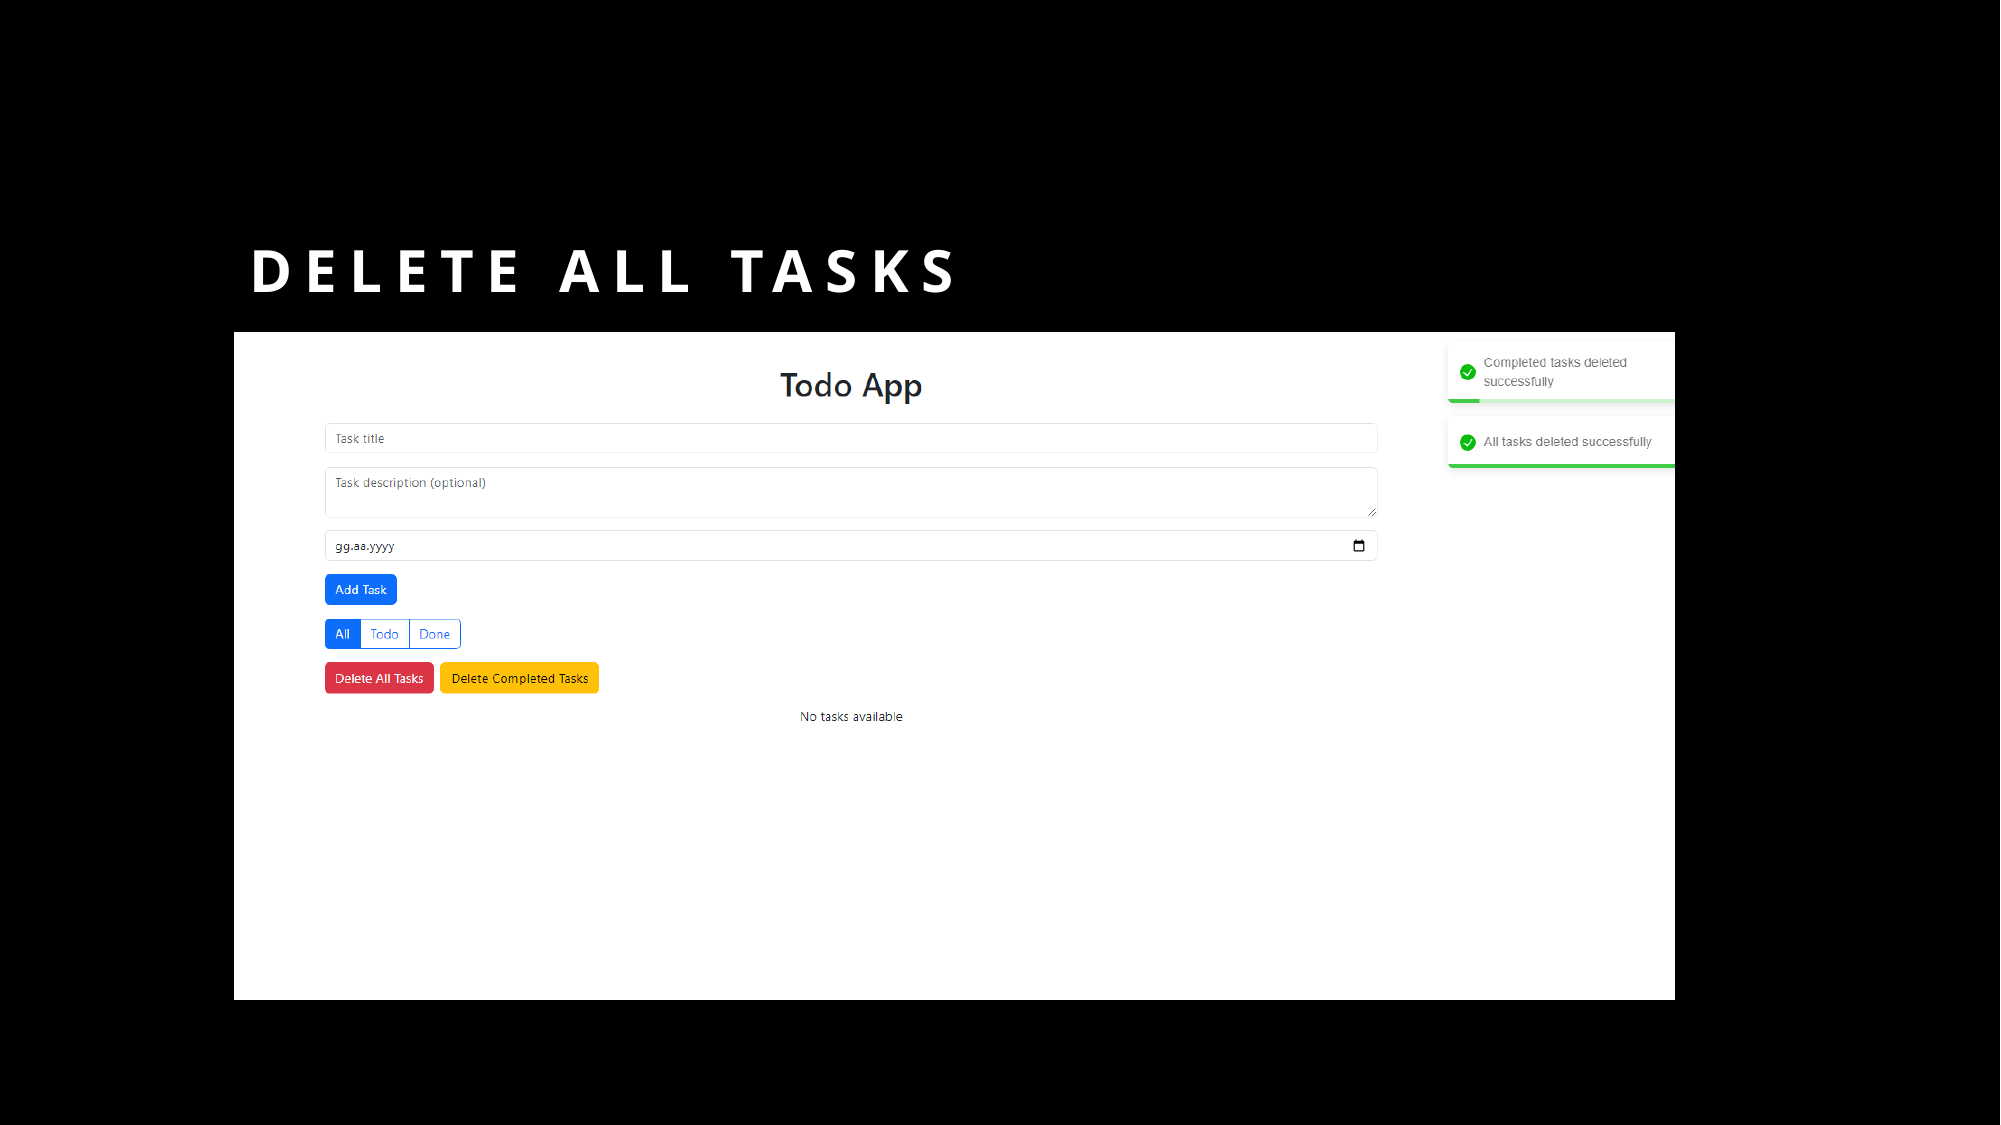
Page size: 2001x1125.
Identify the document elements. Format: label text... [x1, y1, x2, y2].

title Delete all tasks [234, 171, 1750, 313]
picture [234, 332, 1675, 1000]
